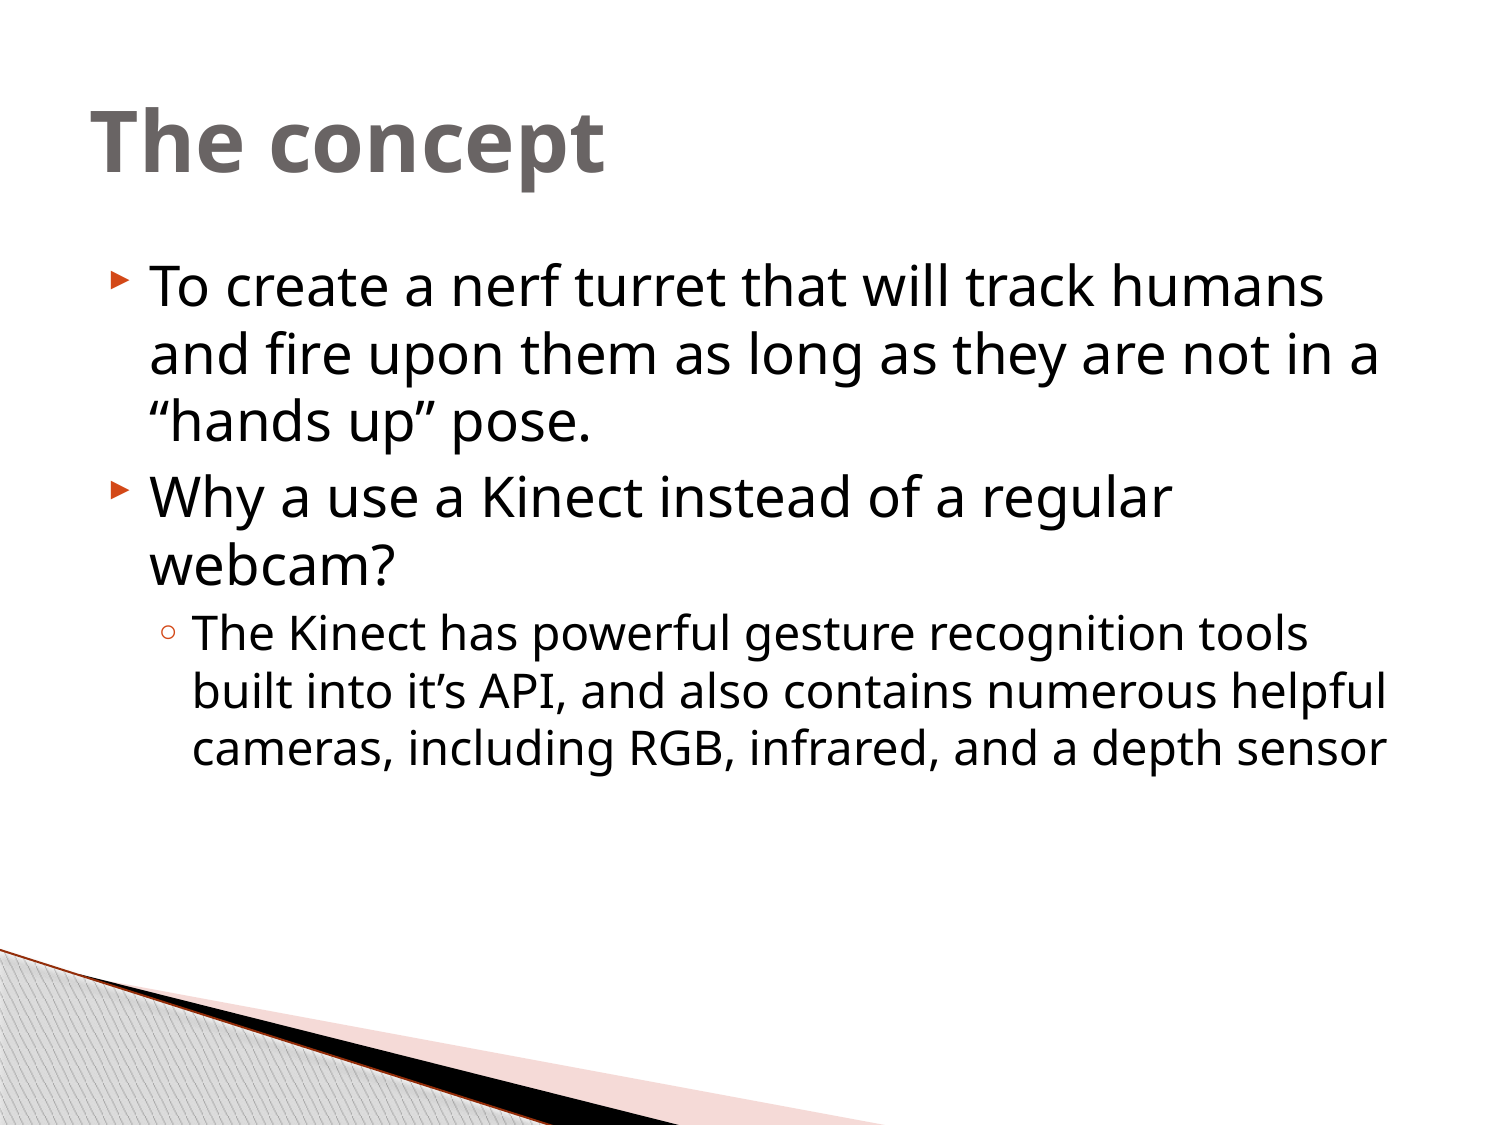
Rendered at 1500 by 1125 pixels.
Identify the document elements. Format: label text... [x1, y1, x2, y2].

title The concept [75, 45, 1425, 233]
list To create a nerf turret that will track humans and fire upon them as long as they are not in a “hands up” pose. Why a use a Kinect instead of a regular webcam? The Kinect has powerful gesture recognition tools built into it’s API, and also contains numerous helpful cameras, including RGB, infrared, and a depth sensor [75, 243, 1425, 986]
